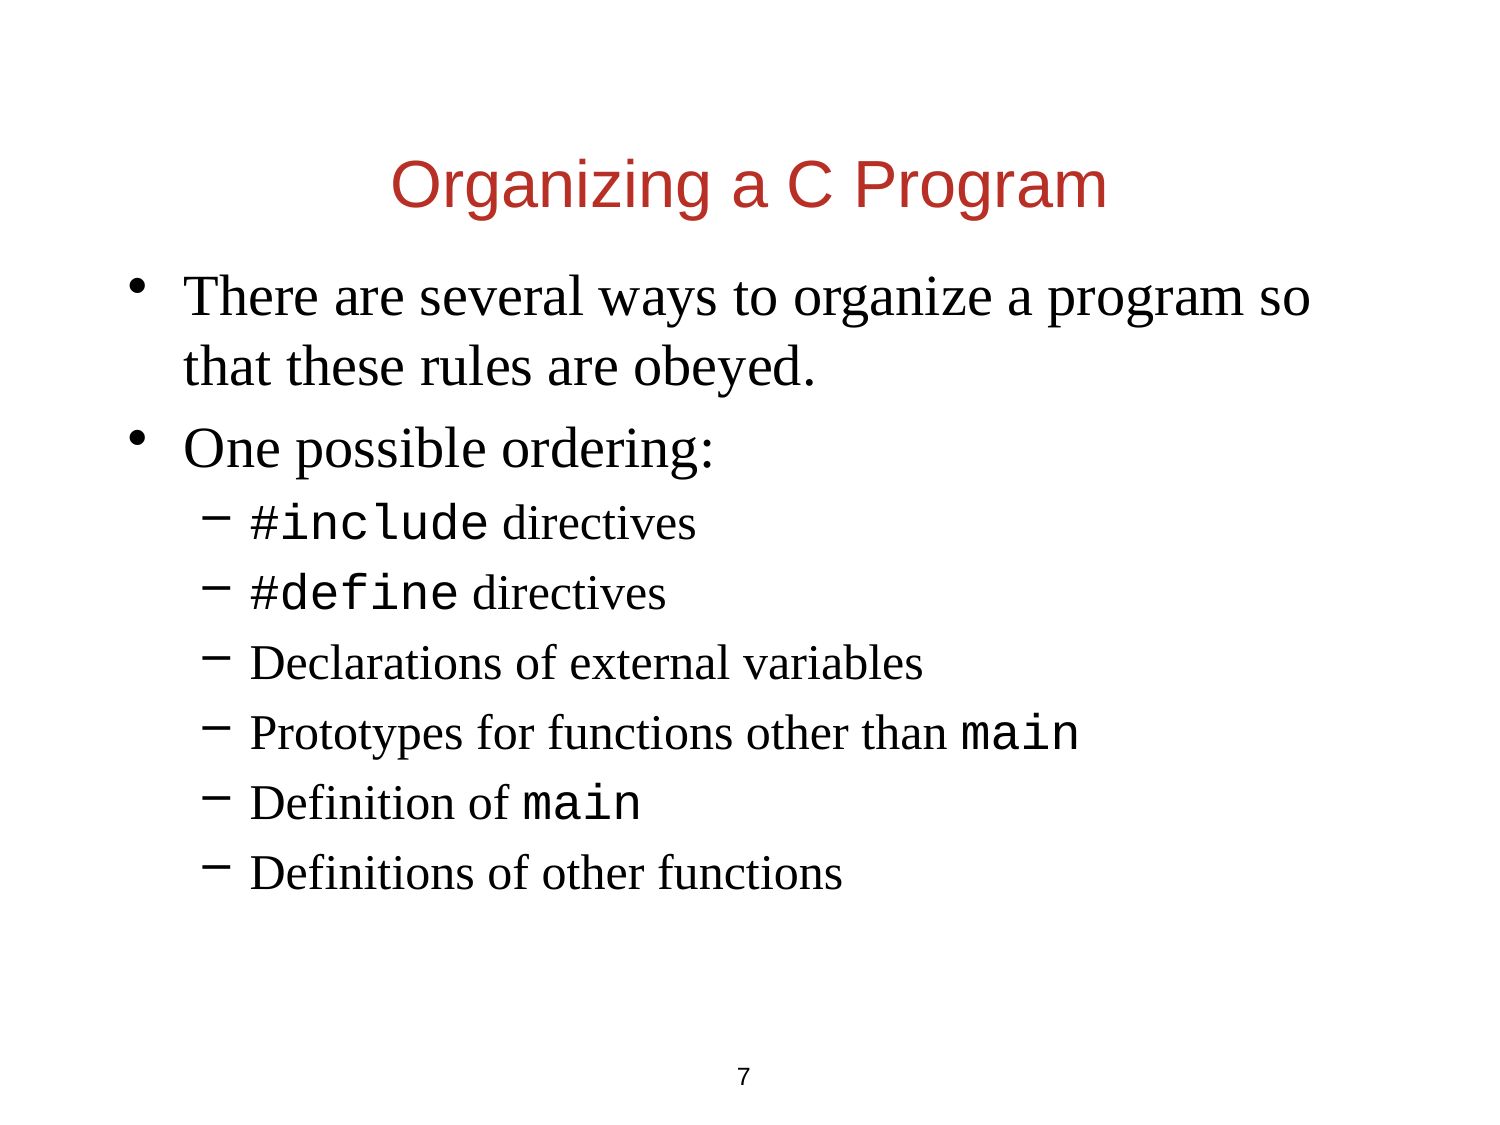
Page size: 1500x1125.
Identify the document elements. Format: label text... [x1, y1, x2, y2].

slide_number 7 [687, 1049, 801, 1101]
list There are several ways to organize a program so that these rules are obeyed. One possible ordering: #include directives #define directives Declarations of external variables Prototypes for functions other than main Definition of main Definitions of other functions [112, 249, 1388, 1038]
title Organizing a C Program [112, 125, 1388, 238]
